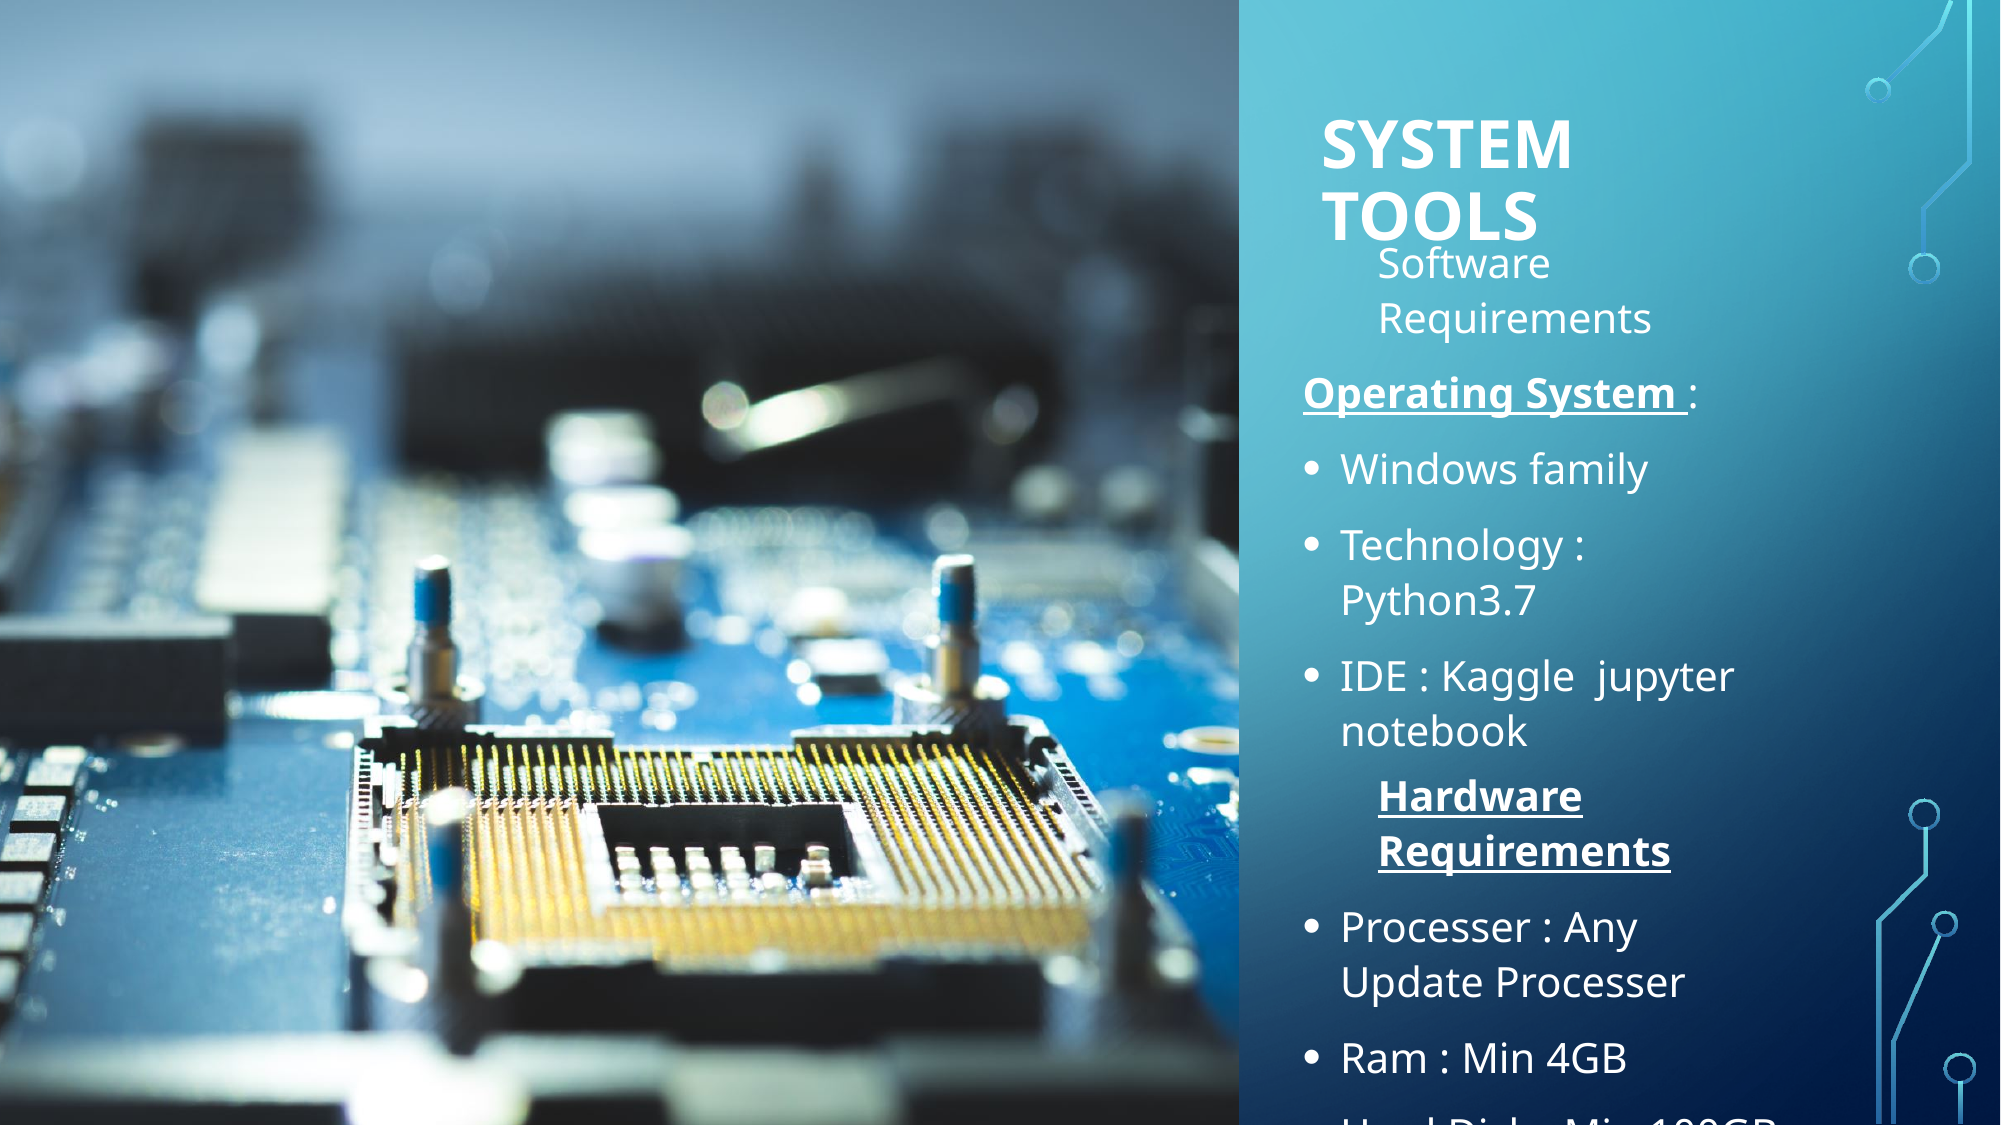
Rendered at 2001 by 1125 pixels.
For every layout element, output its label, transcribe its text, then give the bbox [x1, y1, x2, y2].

picture [0, 0, 1240, 1125]
title System Tools [1306, 101, 1813, 344]
list Software Requirements Operating System : Windows family Technology : Python3.7 IDE : Kaggle jupyter notebook Hardware Requirements Processer : Any Update Processer Ram : Min 4GB Hard Disk : Min 100GB [1287, 223, 1794, 805]
